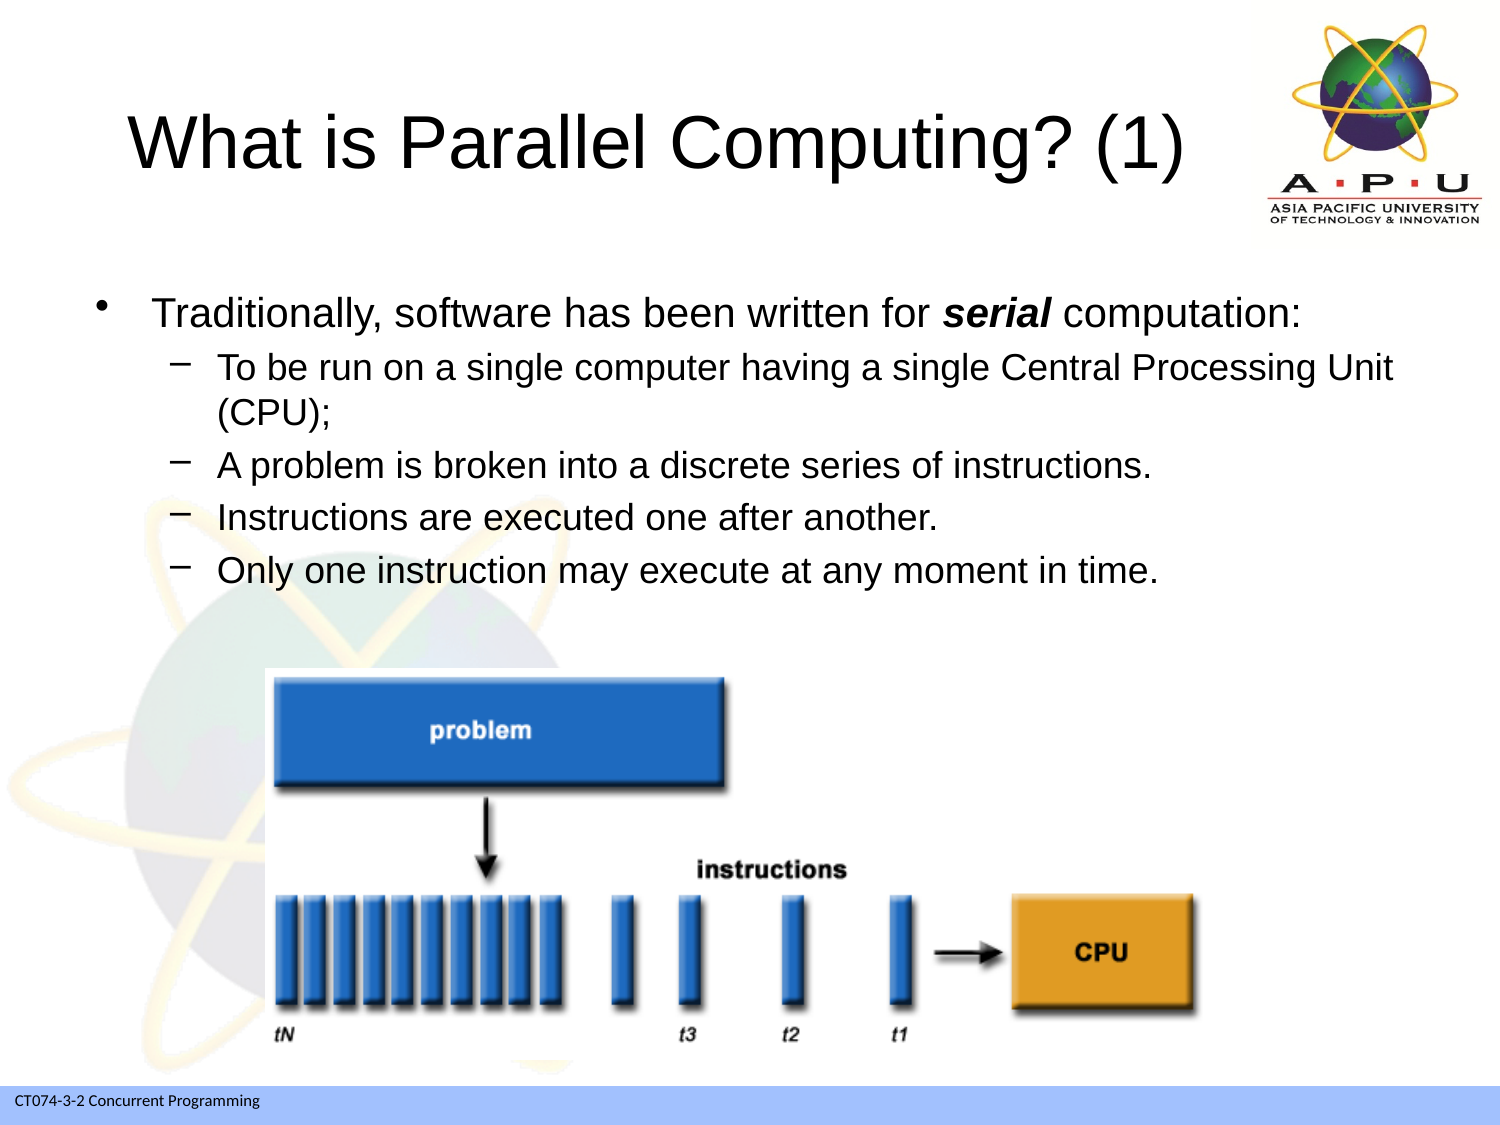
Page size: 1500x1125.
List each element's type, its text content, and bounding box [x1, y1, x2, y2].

list Traditionally, software has been written for serial computation: To be run on a single computer having a single Central Processing Unit (CPU); A problem is broken into a discrete series of instructions. Instructions are executed one after another. Only one instruction may execute at any moment in time. [79, 278, 1430, 1021]
title What is Parallel Computing? (1) [79, 45, 1235, 233]
picture [265, 668, 1210, 1060]
picture [1251, 0, 1500, 249]
